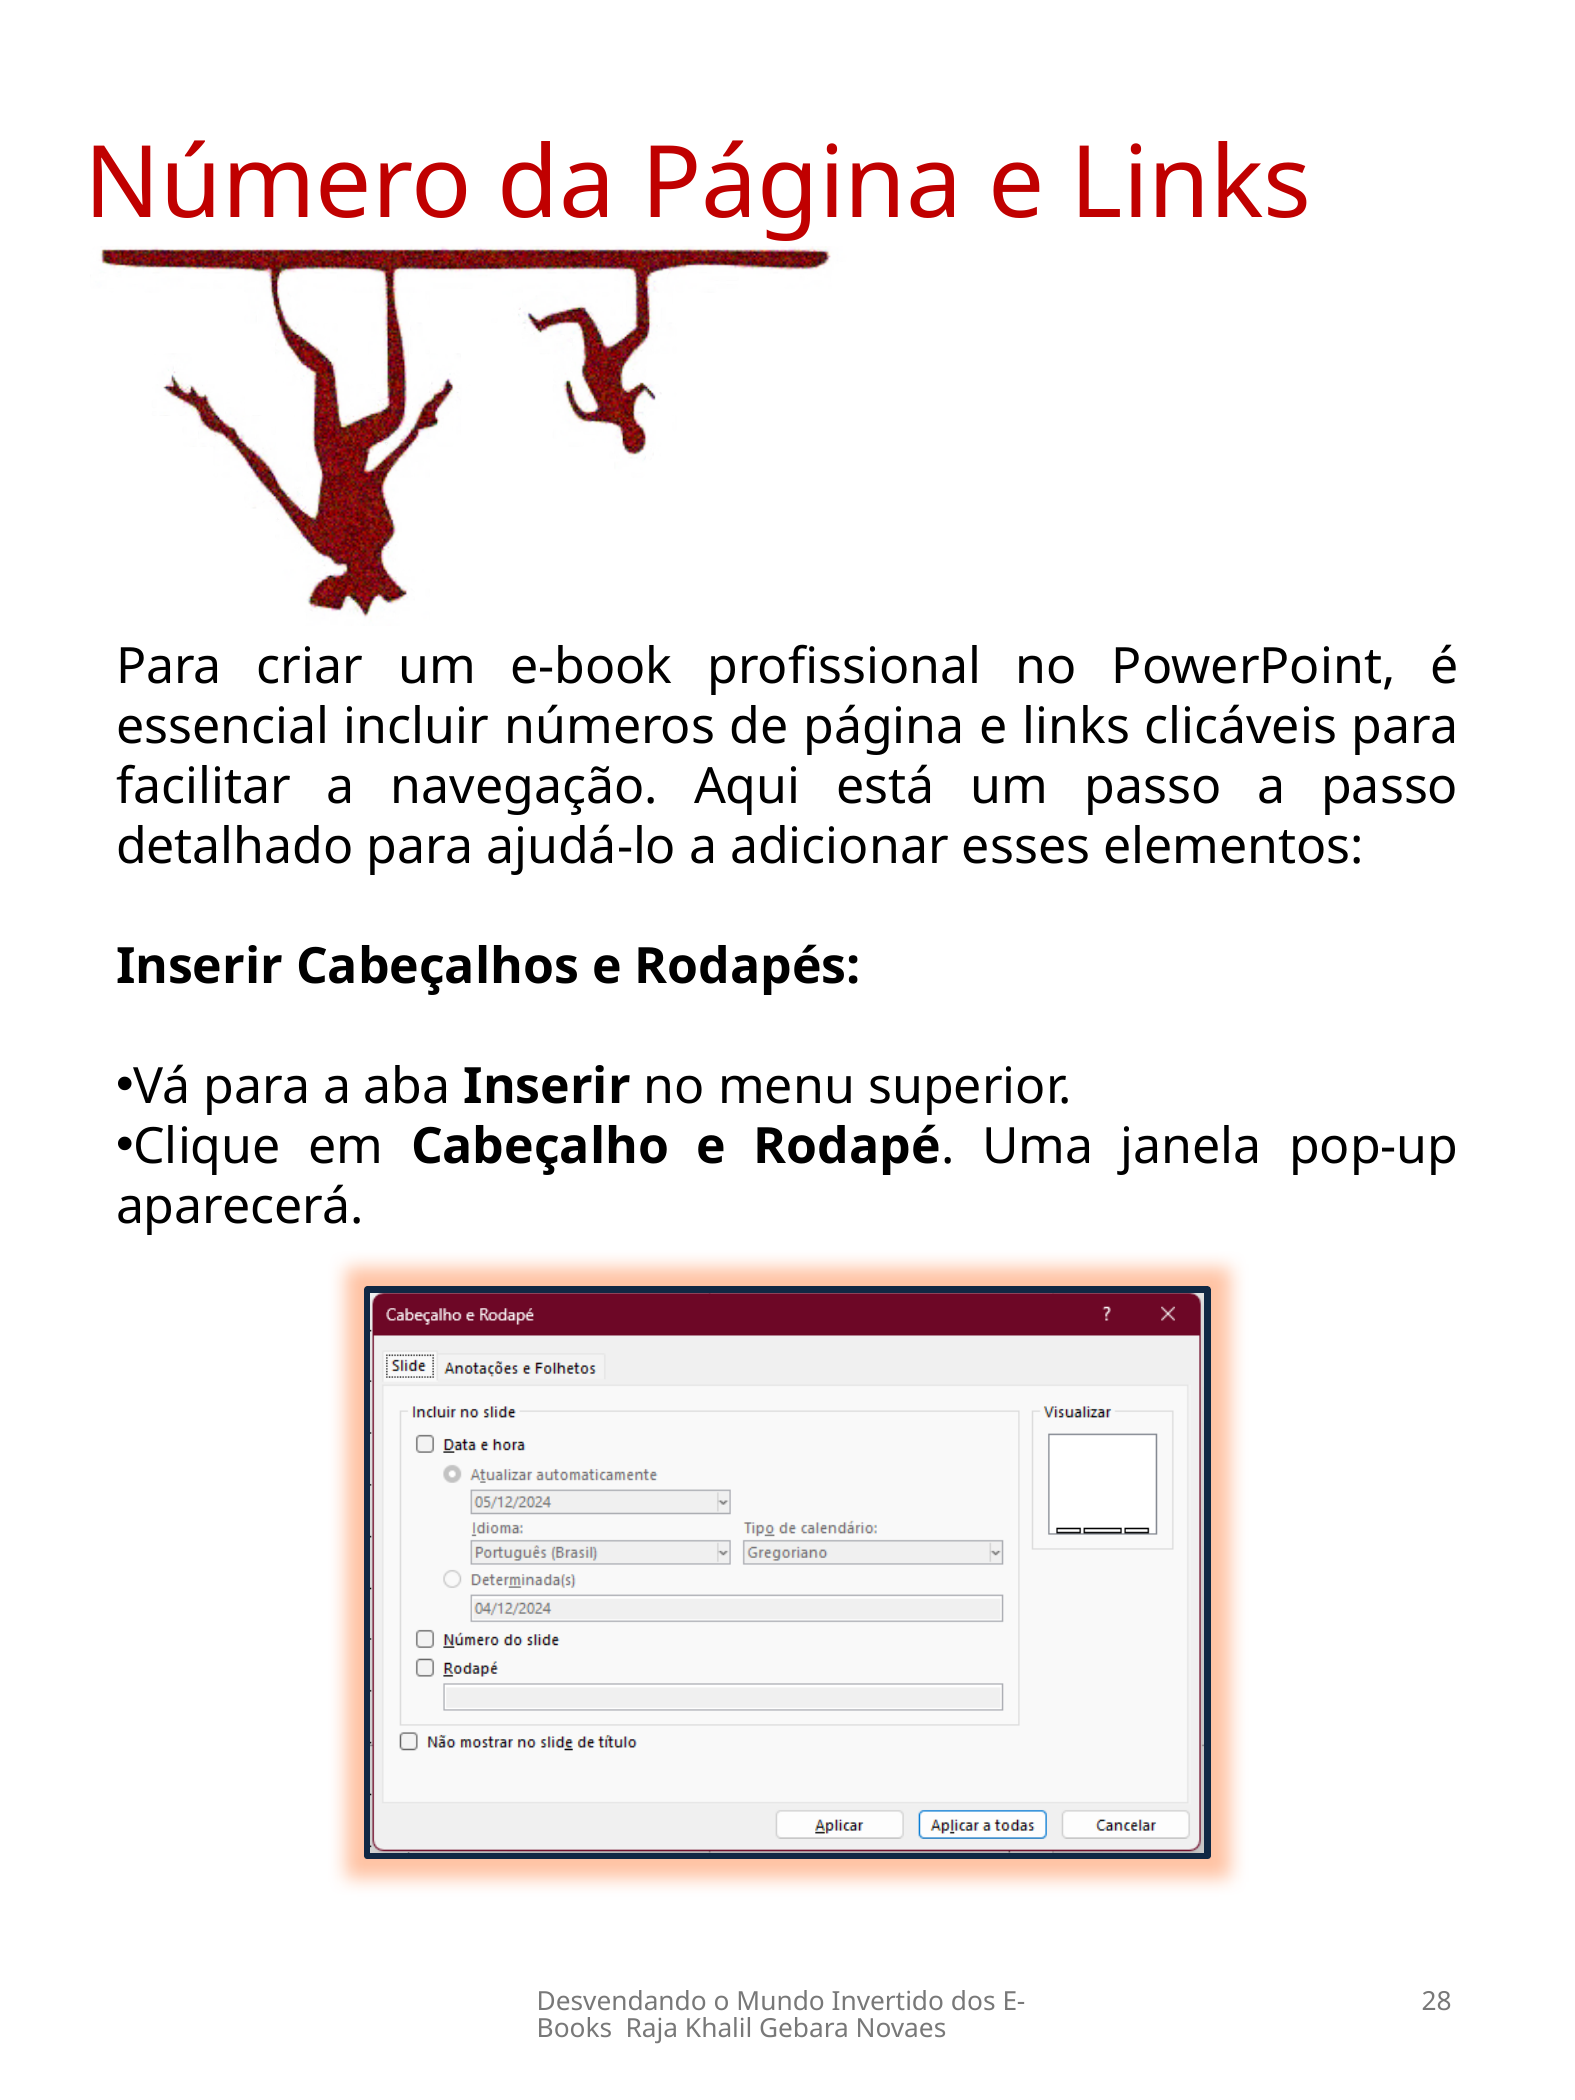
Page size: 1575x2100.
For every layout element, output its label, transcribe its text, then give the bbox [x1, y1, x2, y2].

slide_number 28 [1112, 1946, 1467, 2059]
footer Desvendando o Mundo Invertido dos E-Books Raja Khalil Gebara Novaes [521, 1946, 1054, 2059]
text_box Para criar um e-book profissional no PowerPoint, é essencial incluir números de página e links clicáveis para facilitar a navegação. Aqui está um passo a passo detalhado para ajudá-lo a adicionar esses elementos: Inserir Cabeçalhos e Rodapés: Vá para a aba Inserir no menu superior. Clique em Cabeçalho e Rodapé. Uma janela pop-up aparecerá. [101, 625, 1474, 1361]
picture [0, 246, 1048, 627]
text_box Número da Página e Links [69, 110, 1443, 246]
picture [369, 1292, 1206, 1854]
